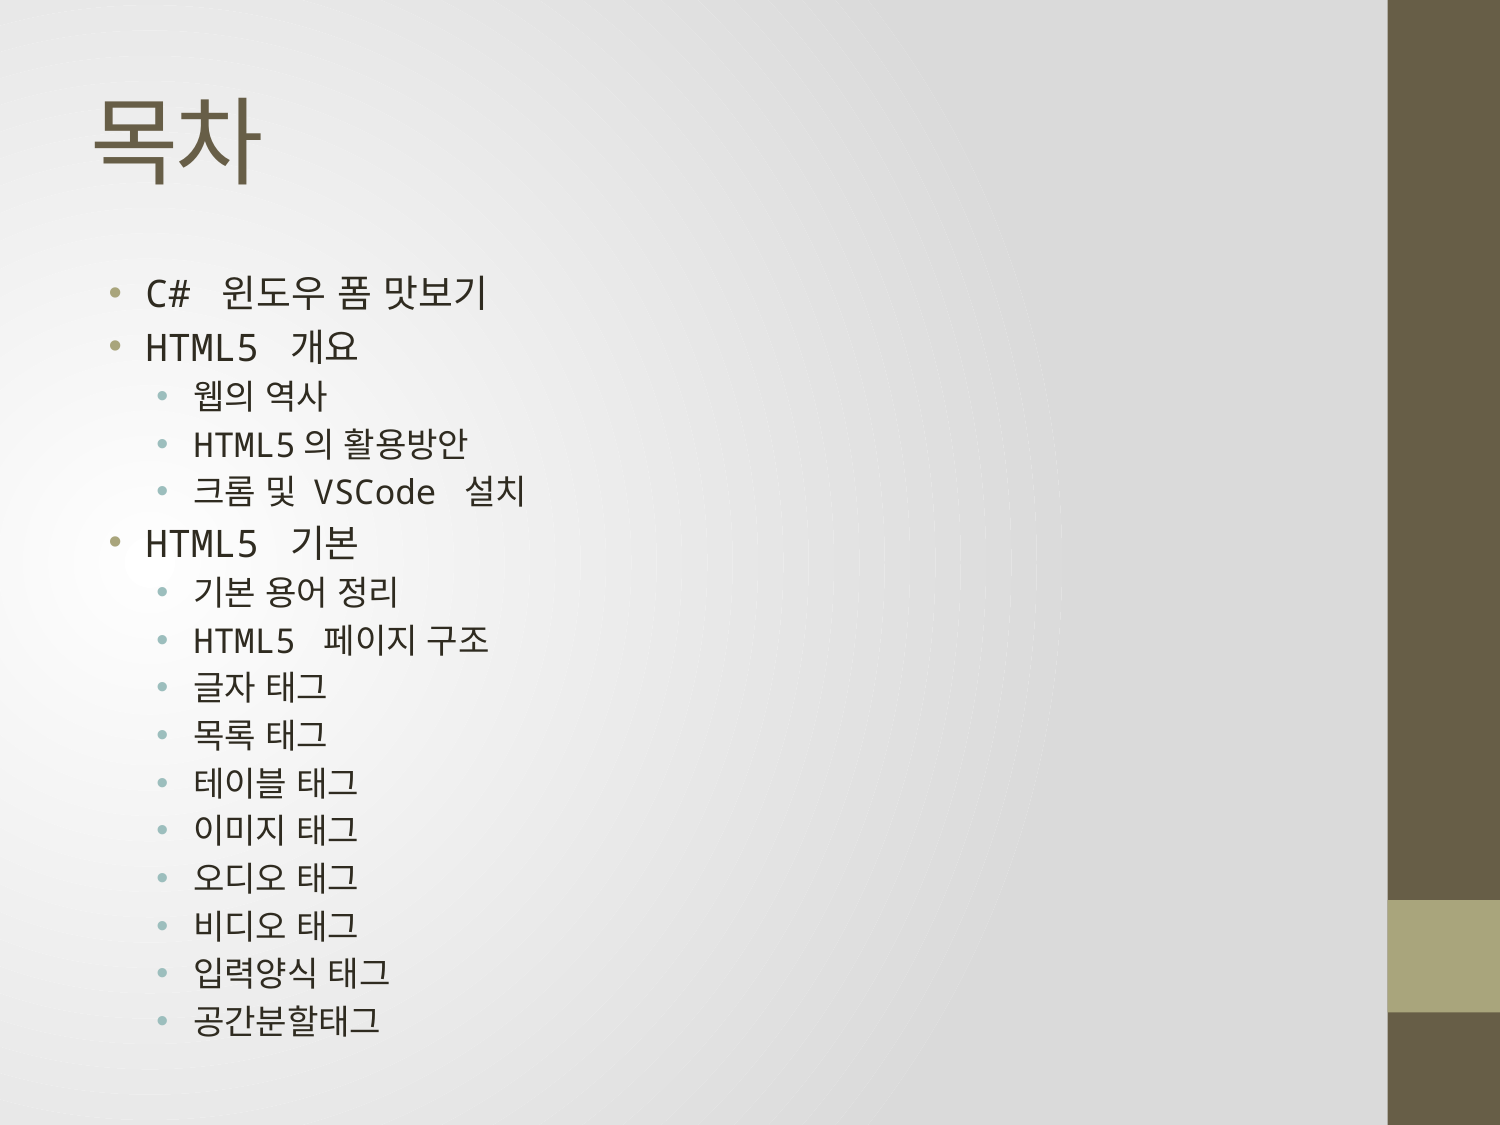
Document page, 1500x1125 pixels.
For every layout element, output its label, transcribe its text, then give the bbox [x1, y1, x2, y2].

title 목차 [75, 45, 1325, 233]
list C# 윈도우 폼 맛보기 HTML5 개요 웹의 역사 HTML5의 활용방안 크롬 및 VSCode 설치 HTML5 기본 기본 용어 정리 HTML5 페이지 구조 글자 태그 목록 태그 테이블 태그 이미지 태그 오디오 태그 비디오 태그 입력양식 태그 공간분할태그 [75, 262, 1325, 1050]
